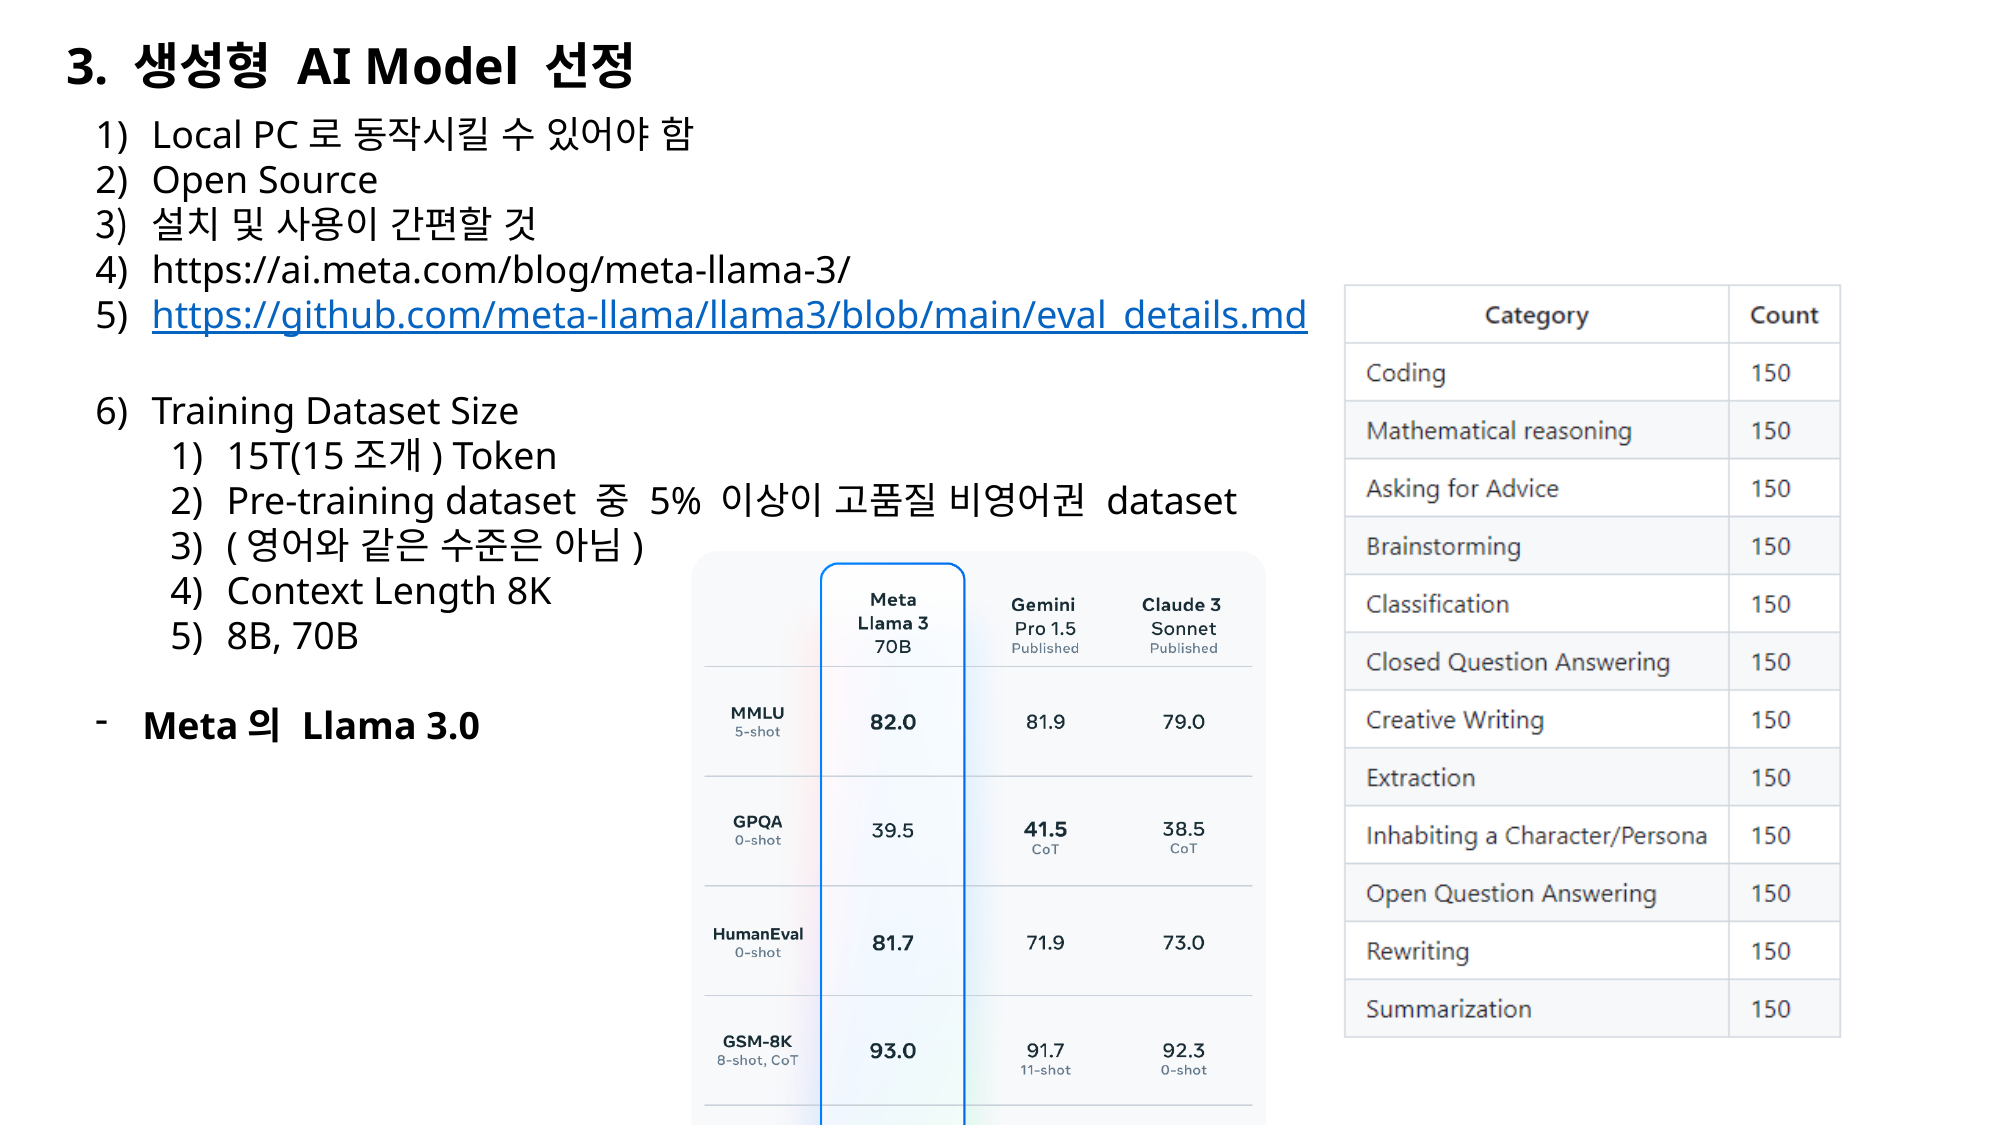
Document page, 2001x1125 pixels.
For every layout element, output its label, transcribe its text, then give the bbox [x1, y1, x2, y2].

text_box Local PC로 동작시킬 수 있어야 함 Open Source 설치 및 사용이 간편할 것 https://ai.meta.com/blog/meta-llama-3/ https://github.com/meta-llama/llama3/blob/main/eval_details.md Training Dataset Size 15T(15조개) Token Pre-training dataset 중 5% 이상이 고품질 비영어권 dataset (영어와 같은 수준은 아님) Context Length 8K 8B, 70B Meta의 Llama 3.0 [80, 103, 1324, 800]
picture [687, 546, 1271, 1125]
text_box 3. 생성형 AI Model 선정 [51, 27, 652, 103]
picture [1335, 269, 1857, 1049]
